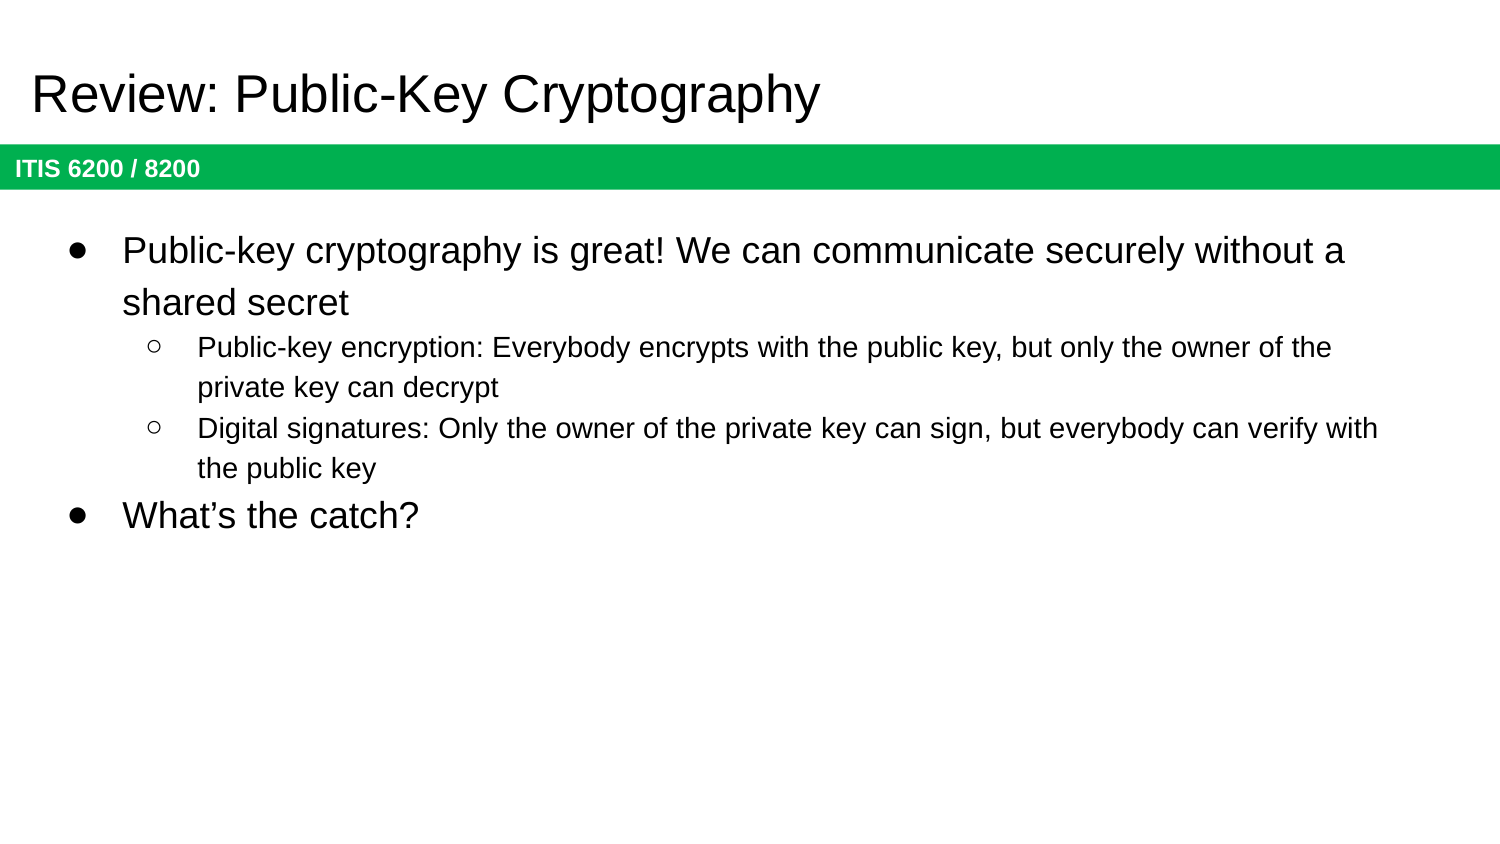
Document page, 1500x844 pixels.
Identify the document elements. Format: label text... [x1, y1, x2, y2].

title Review: Public-Key Cryptography [16, 44, 1415, 139]
list Public-key cryptography is great! We can communicate securely without a shared secret Public-key encryption: Everybody encrypts with the public key, but only the owner of the private key can decrypt Digital signatures: Only the owner of the private key can sign, but everybody can verify with the public key What’s the catch? [32, 204, 1431, 823]
